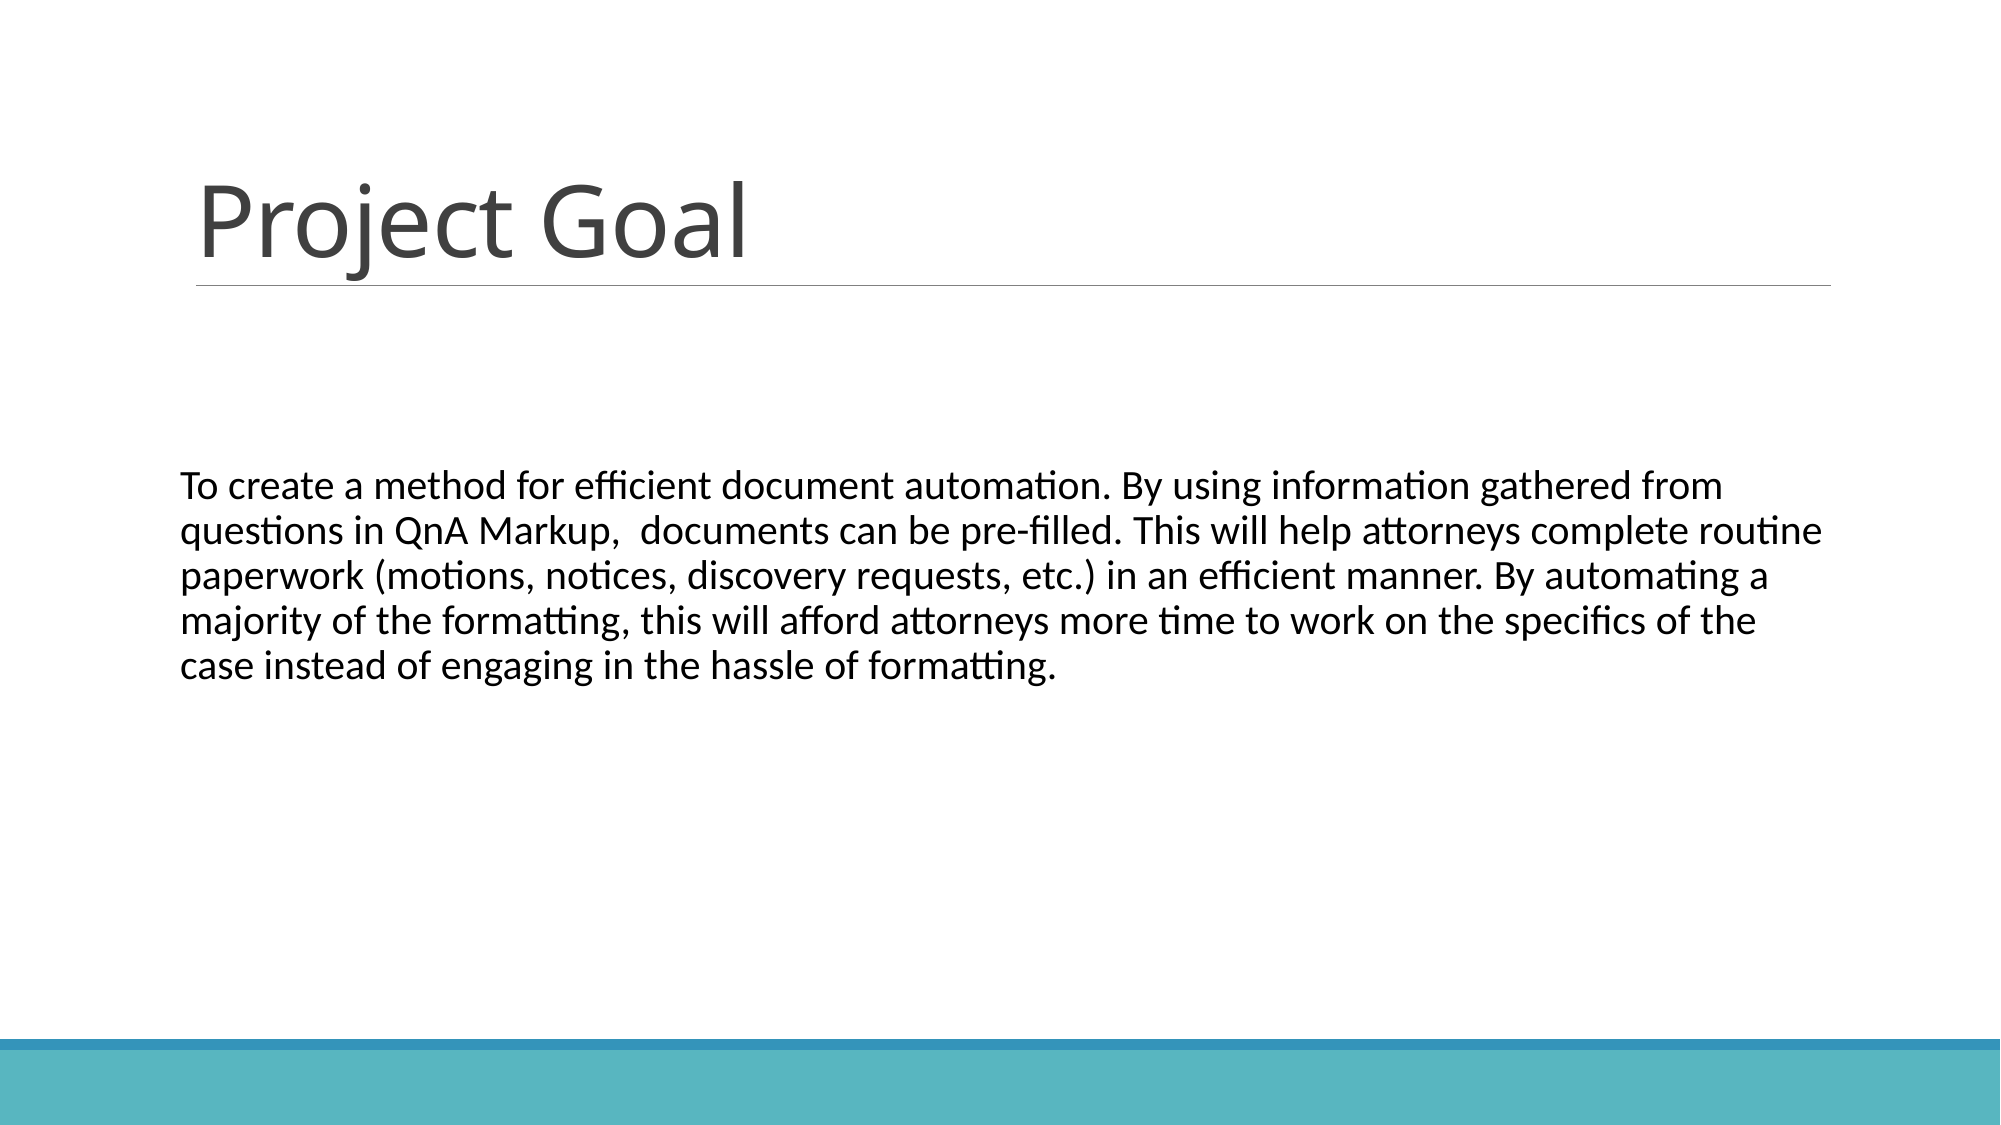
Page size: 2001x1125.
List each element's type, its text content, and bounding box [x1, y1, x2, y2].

list To create a method for efficient document automation. By using information gathered from questions in QnA Markup, documents can be pre-filled. This will help attorneys complete routine paperwork (motions, notices, discovery requests, etc.) in an efficient manner. By automating a majority of the formatting, this will afford attorneys more time to work on the specifics of the case instead of engaging in the hassle of formatting. [180, 302, 1830, 963]
title Project Goal [180, 47, 1830, 285]
